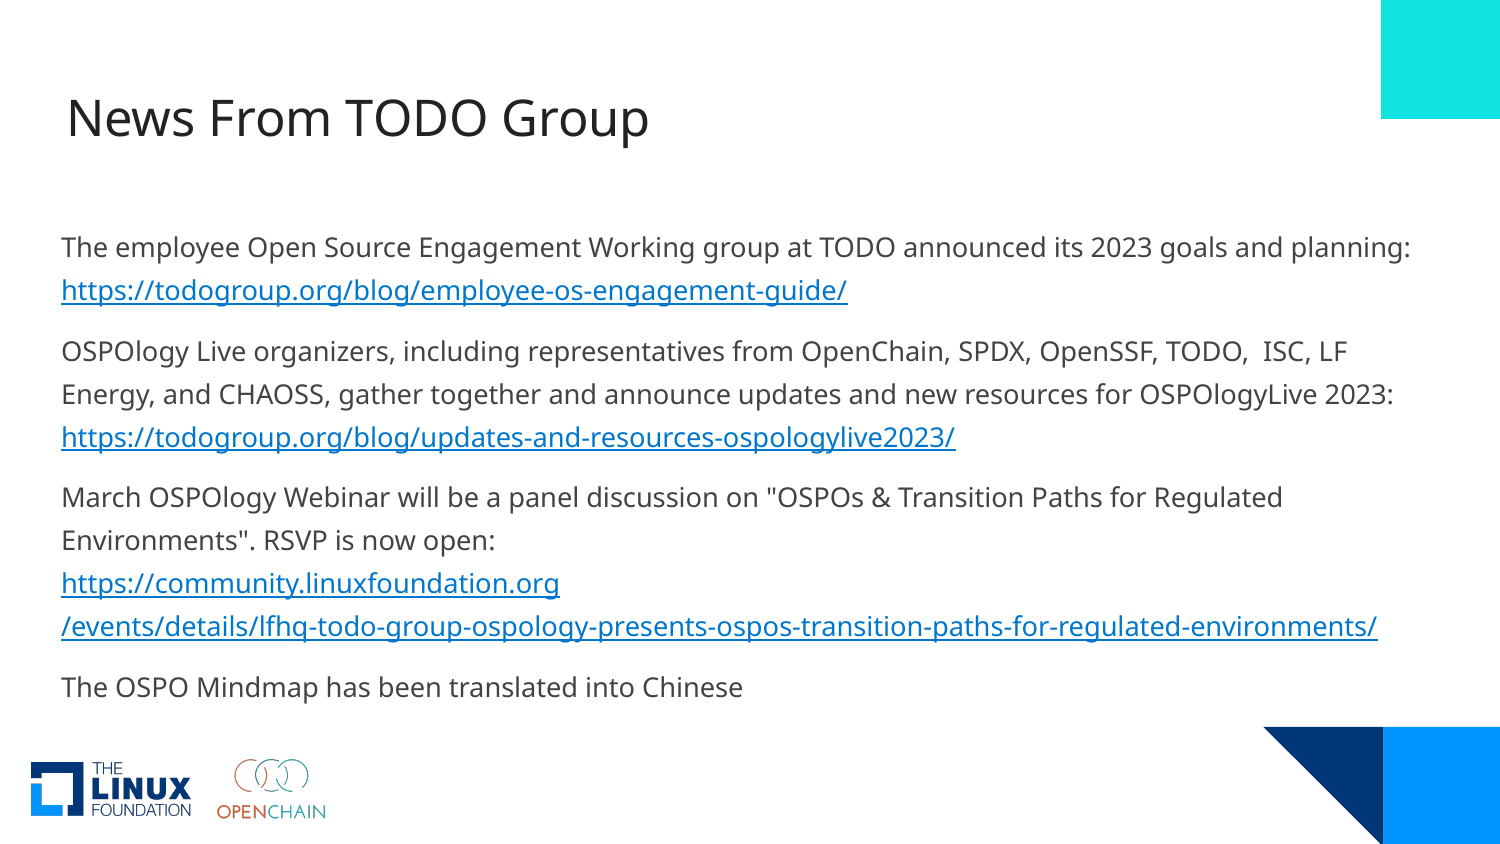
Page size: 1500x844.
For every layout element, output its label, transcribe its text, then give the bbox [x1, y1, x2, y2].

list The employee Open Source Engagement Working group at TODO announced its 2023 goals and planning: https://todogroup.org/blog/employee-os-engagement-guide/ OSPOlogy Live organizers, including representatives from OpenChain, SPDX, OpenSSF, TODO, ISC, LF Energy, and CHAOSS, gather together and announce updates and new resources for OSPOlogyLive 2023: https://todogroup.org/blog/updates-and-resources-ospologylive2023/ March OSPOlogy Webinar will be a panel discussion on "OSPOs & Transition Paths for Regulated Environments". RSVP is now open: https://community.linuxfoundation.org/events/details/lfhq-todo-group-ospology-presents-ospos-transition-paths-for-regulated-environments/ The OSPO Mindmap has been translated into Chinese [46, 207, 1444, 756]
picture [215, 757, 327, 821]
title News From TODO Group [51, 67, 1449, 167]
picture [31, 762, 191, 816]
